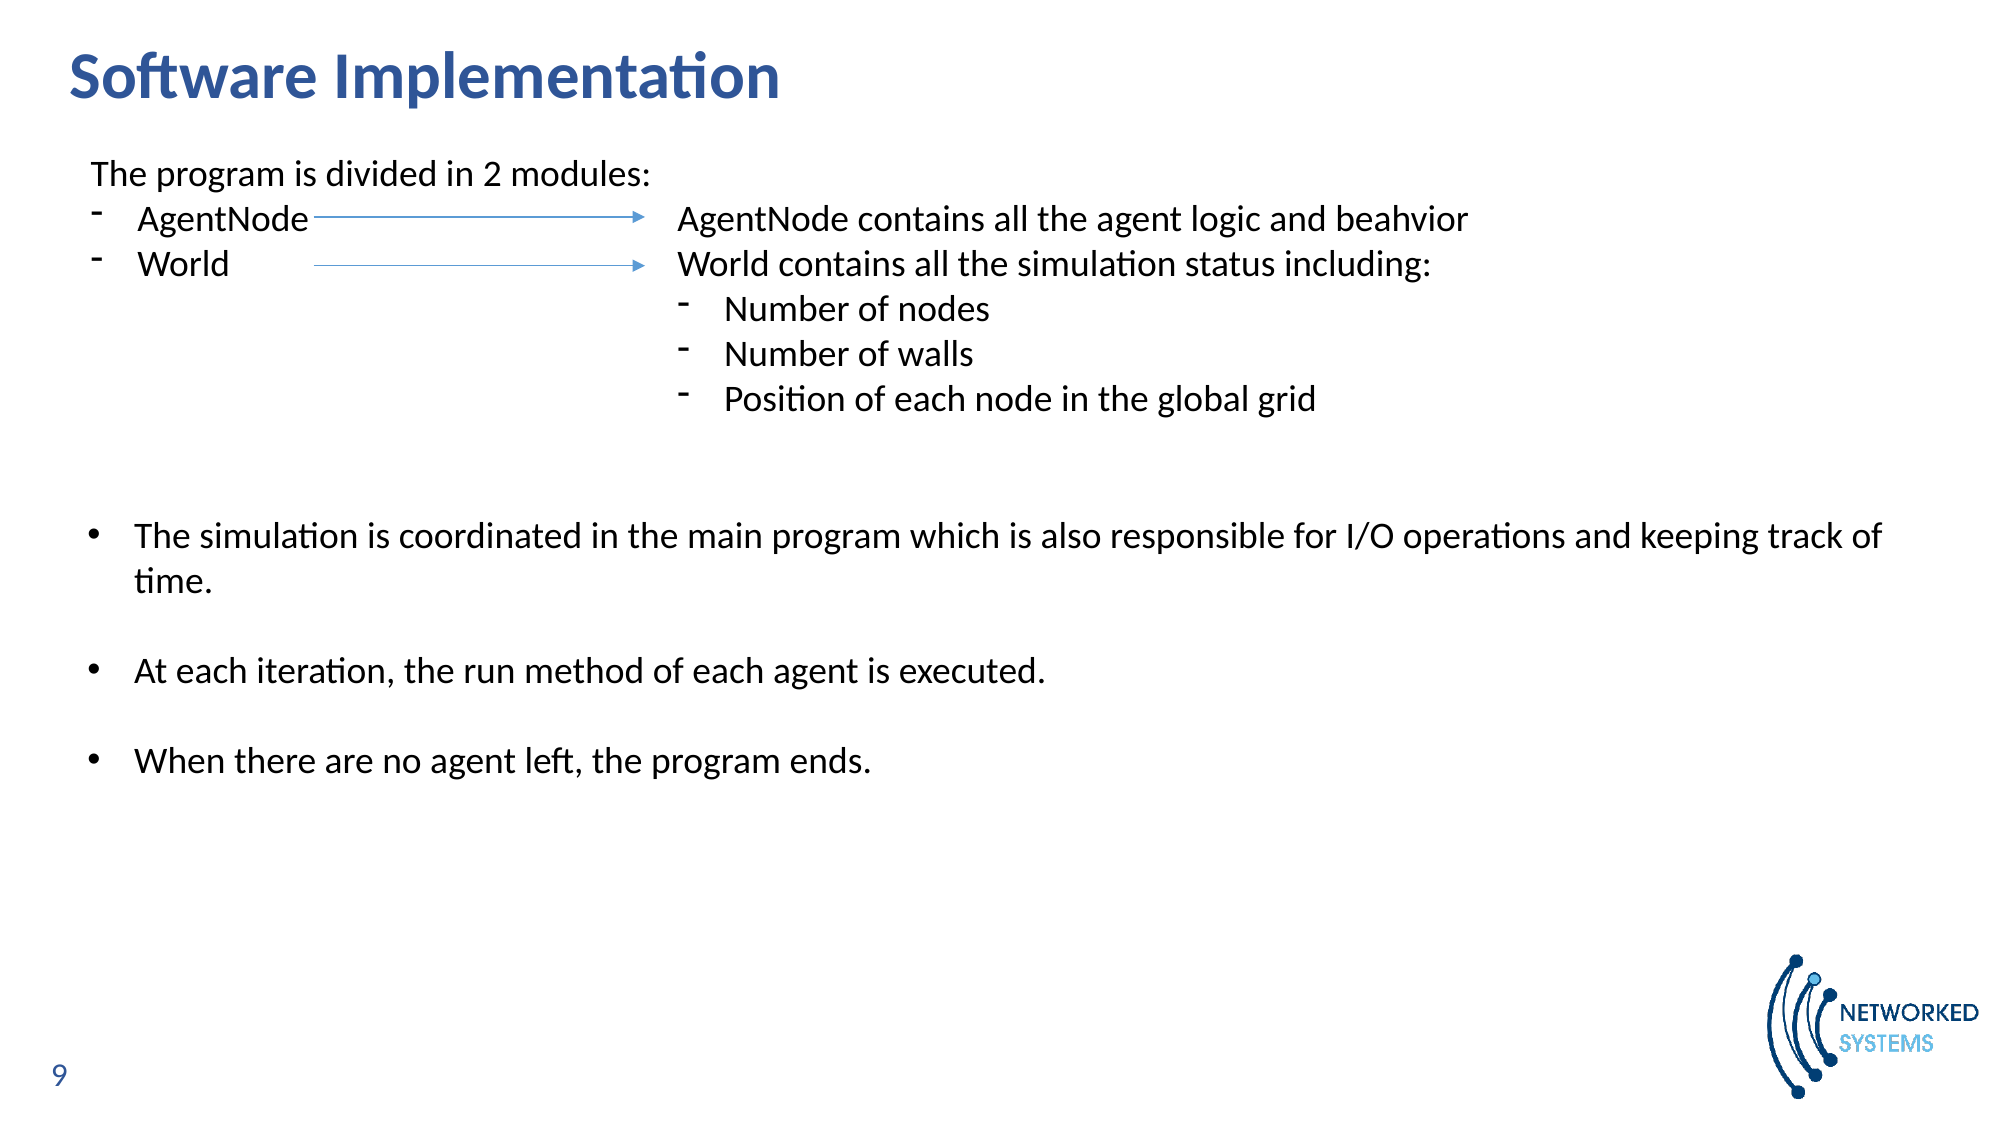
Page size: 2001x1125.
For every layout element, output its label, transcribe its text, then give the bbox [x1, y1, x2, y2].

text_box AgentNode contains all the agent logic and beahvior [662, 186, 1485, 247]
picture [1765, 950, 1979, 1103]
text_box The simulation is coordinated in the main program which is also responsible for I/O operations and keeping track of time. At each iteration, the run method of each agent is executed. When there are no agent left, the program ends. [72, 503, 1952, 789]
text_box World contains all the simulation status including: Number of nodes Number of walls Position of each node in the global grid [662, 232, 1448, 427]
title Software Implementation [54, 33, 1780, 121]
text_box The program is divided in 2 modules: AgentNode World [75, 141, 668, 291]
